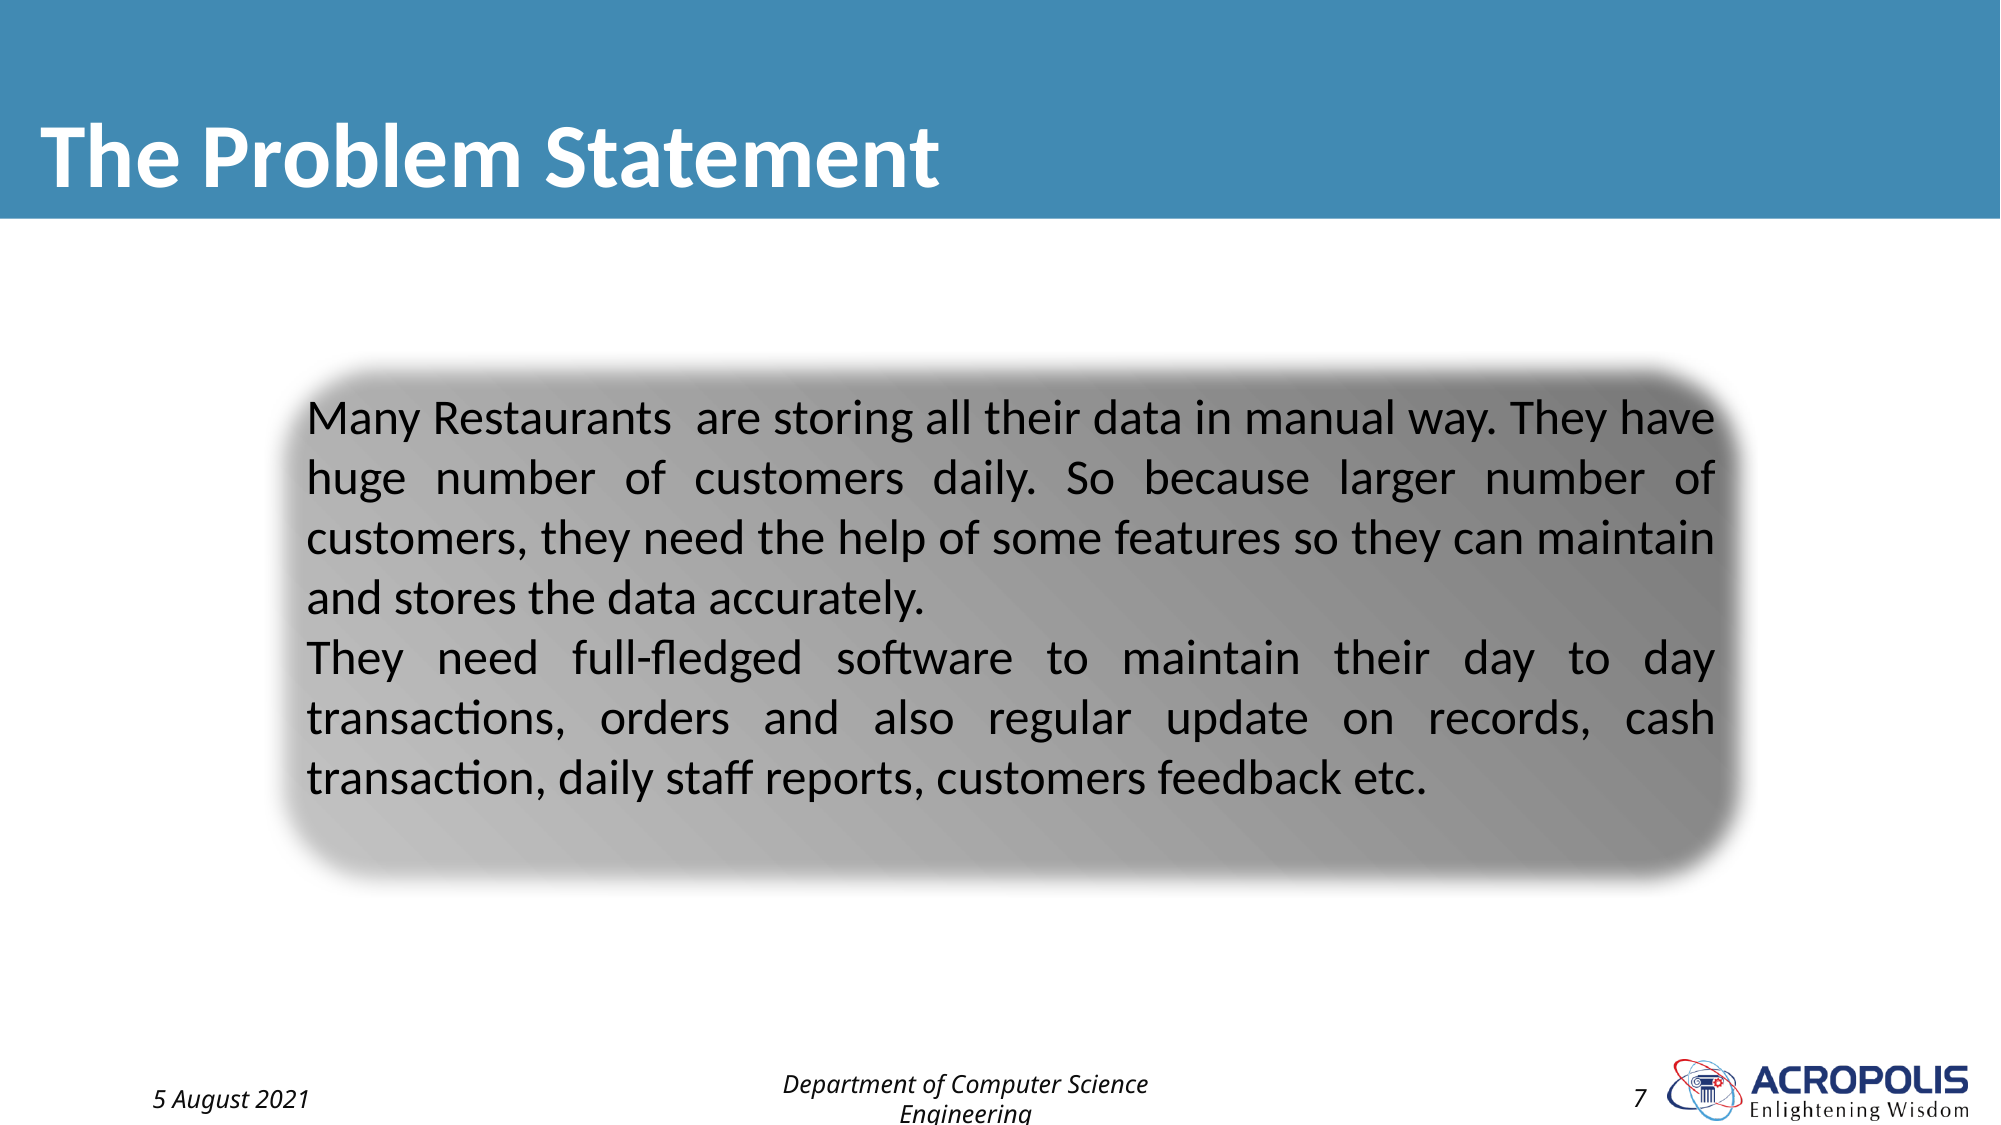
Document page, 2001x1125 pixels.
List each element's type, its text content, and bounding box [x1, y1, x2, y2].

text_box [291, 378, 1733, 872]
title The Problem Statement [25, 0, 1974, 214]
footer Department of Computer Science Engineering [703, 1076, 1229, 1122]
slide_number 7 [1436, 1076, 1662, 1122]
text_box The software is provided with the facility to find out the favourite food of the customers and the seasonal foods or customers to add or modify and delete their items in their Wishlist. [294, 381, 1730, 869]
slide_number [137, 1076, 663, 1122]
text_box Many Restaurants are storing all their data in manual way. They have huge number of customers daily. So because larger number of customers, they need the help of some features so they can maintain and stores the data accurately. They need full-fledged software to maintain their day to day transactions, orders and also regular update on records, cash transaction, daily staff reports, customers feedback etc. [299, 386, 1725, 864]
picture [1667, 1059, 1968, 1121]
